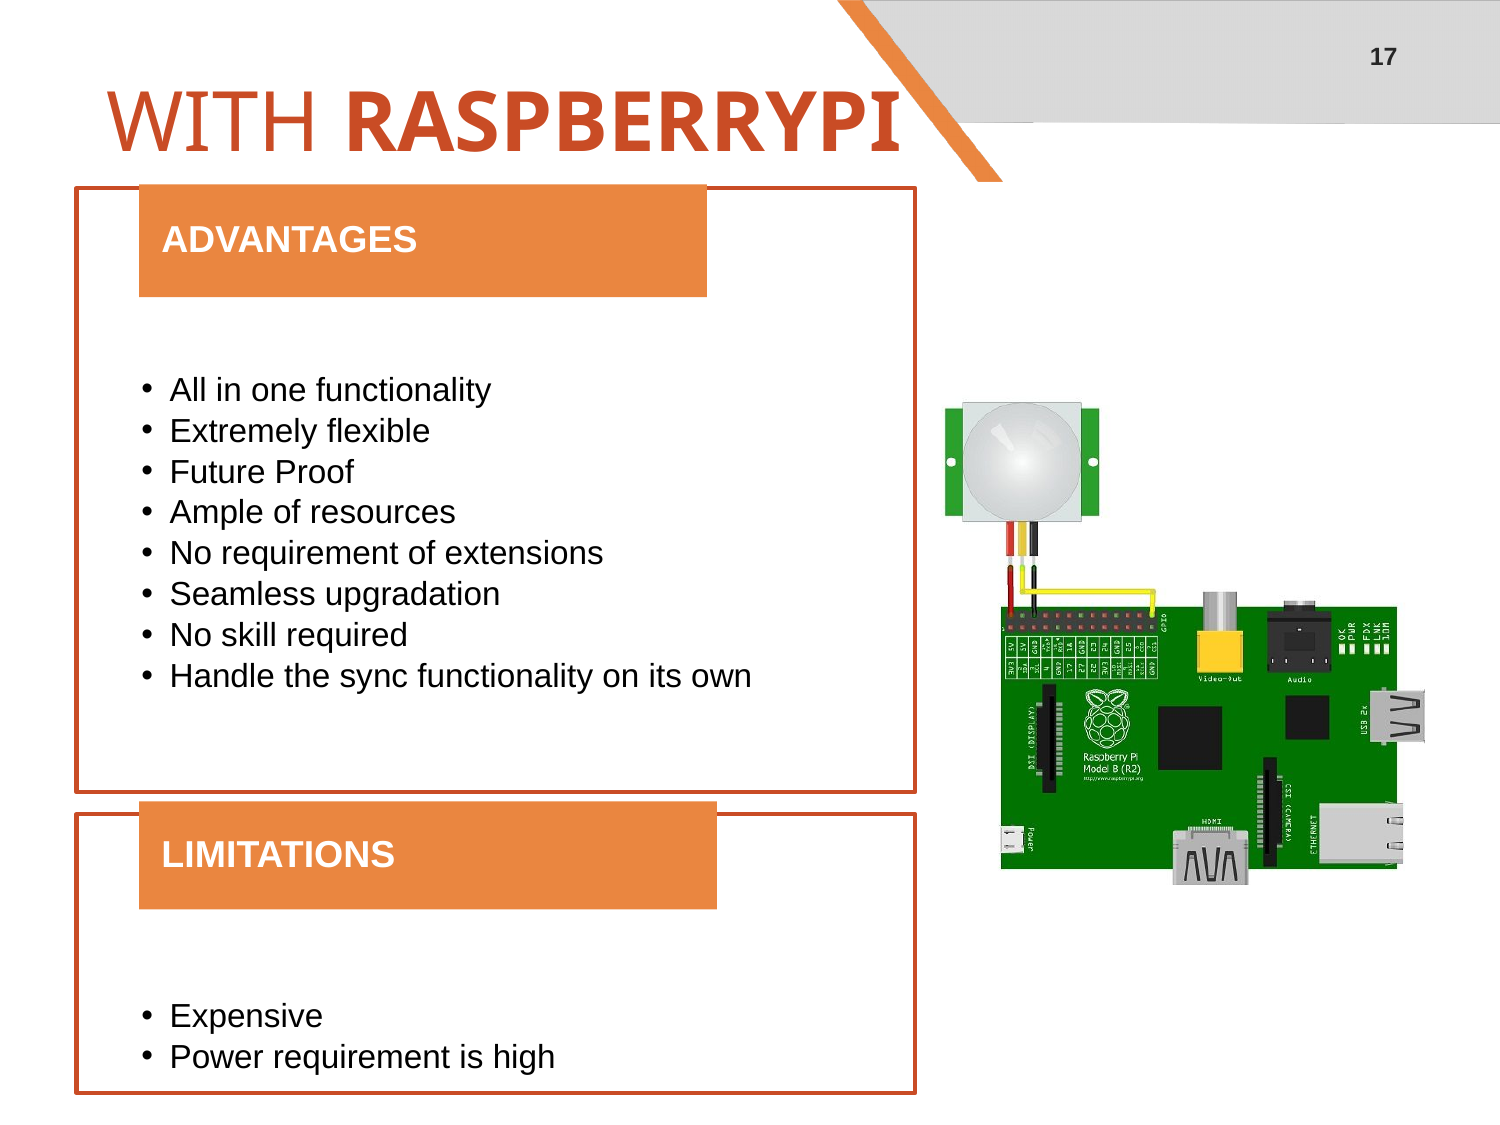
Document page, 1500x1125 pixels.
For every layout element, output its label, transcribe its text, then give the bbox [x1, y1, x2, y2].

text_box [76, 184, 916, 1097]
slide_number 17 [1342, 28, 1425, 78]
title WITH RASPBERRYPI [76, 62, 904, 171]
picture [837, 0, 1500, 182]
picture [941, 390, 1426, 891]
